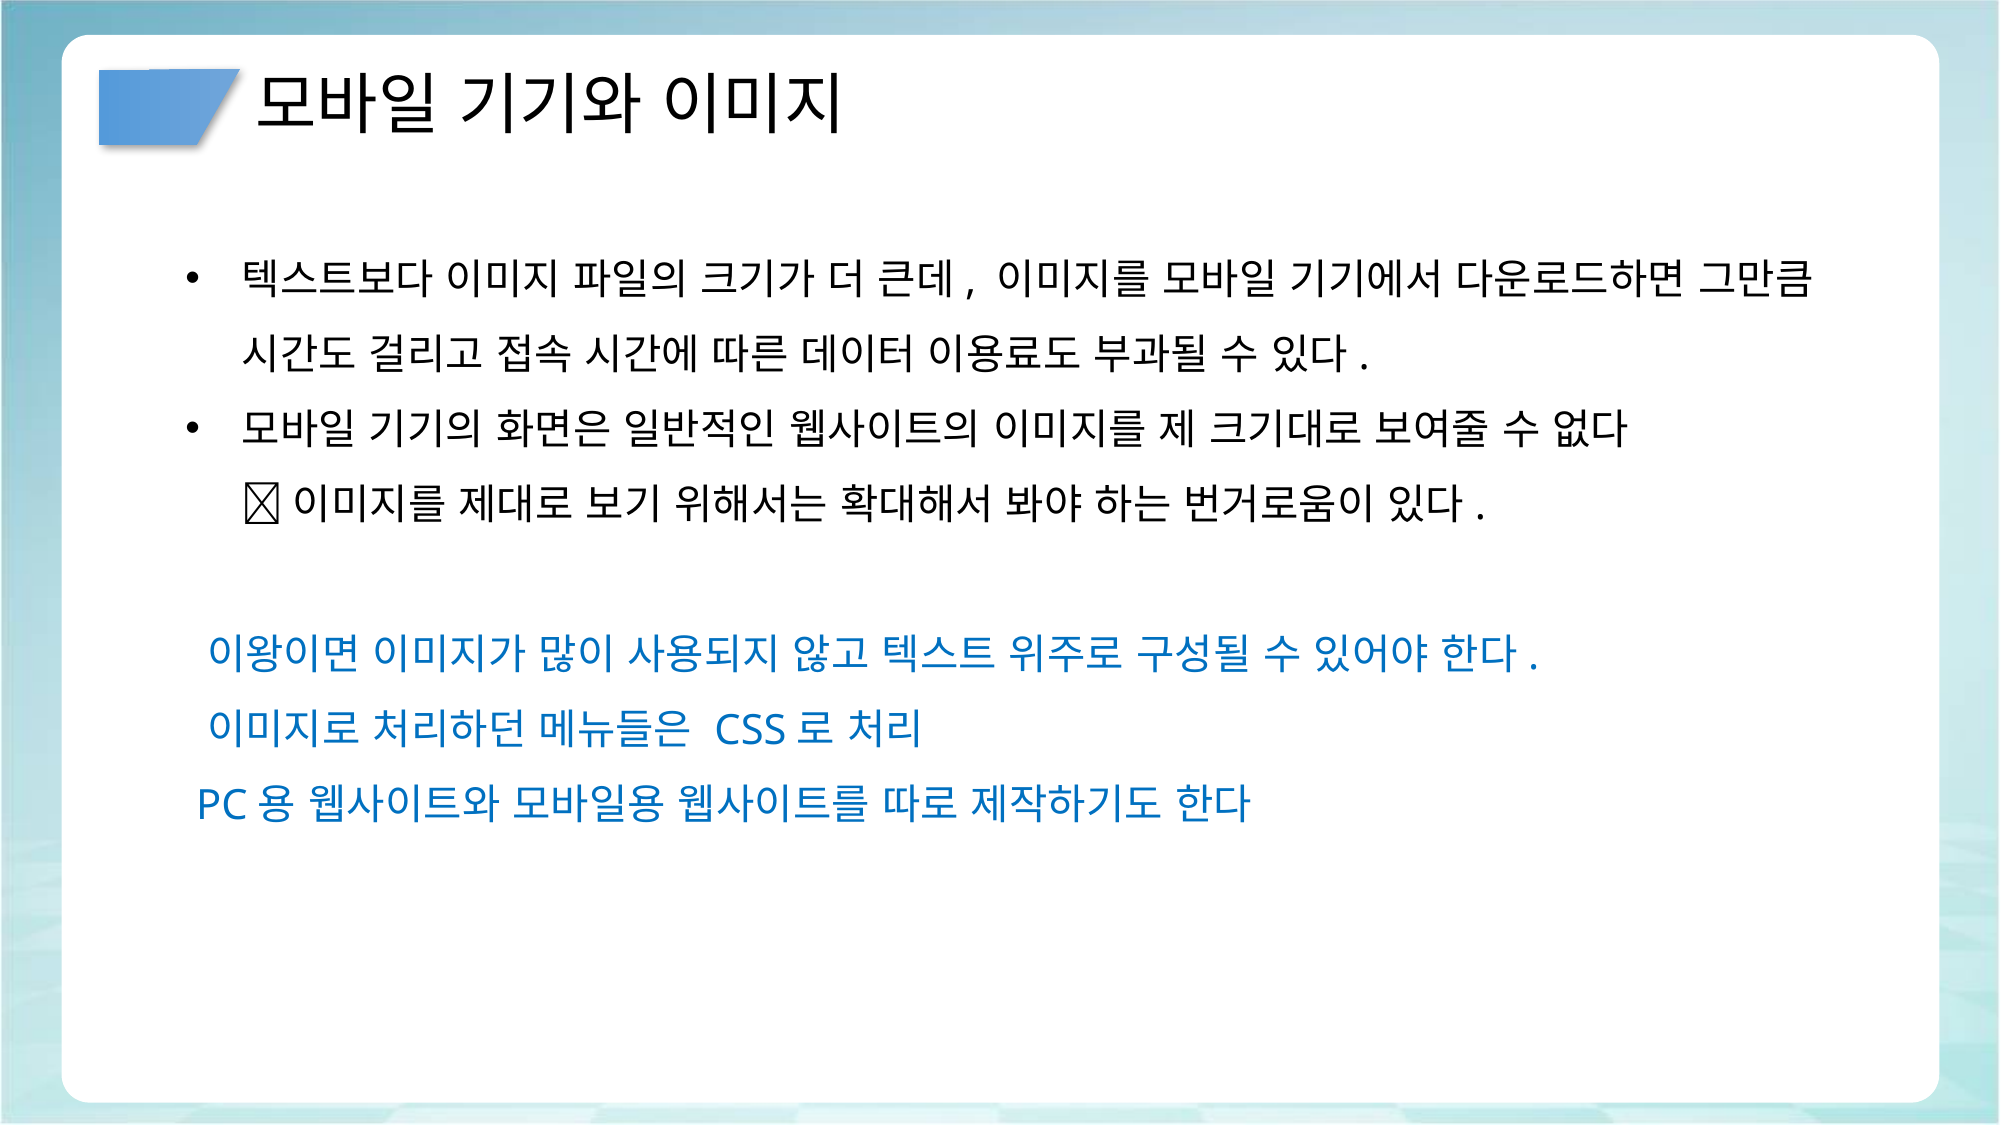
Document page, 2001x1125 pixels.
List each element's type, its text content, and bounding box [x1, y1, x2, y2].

picture [0, 0, 2001, 1125]
title 모바일 기기와 이미지 [240, 49, 1809, 165]
text_box 텍스트보다 이미지 파일의 크기가 더 큰데, 이미지를 모바일 기기에서 다운로드하면 그만큼 시간도 걸리고 접속 시간에 따른 데이터 이용료도 부과될 수 있다. 모바일 기기의 화면은 일반적인 웹사이트의 이미지를 제 크기대로 보여줄 수 없다  이미지를 제대로 보기 위해서는 확대해서 봐야 하는 번거로움이 있다. 이왕이면 이미지가 많이 사용되지 않고 텍스트 위주로 구성될 수 있어야 한다. 이미지로 처리하던 메뉴들은 CSS로 처리 PC용 웹사이트와 모바일용 웹사이트를 따로 제작하기도 한다 [170, 220, 1831, 835]
